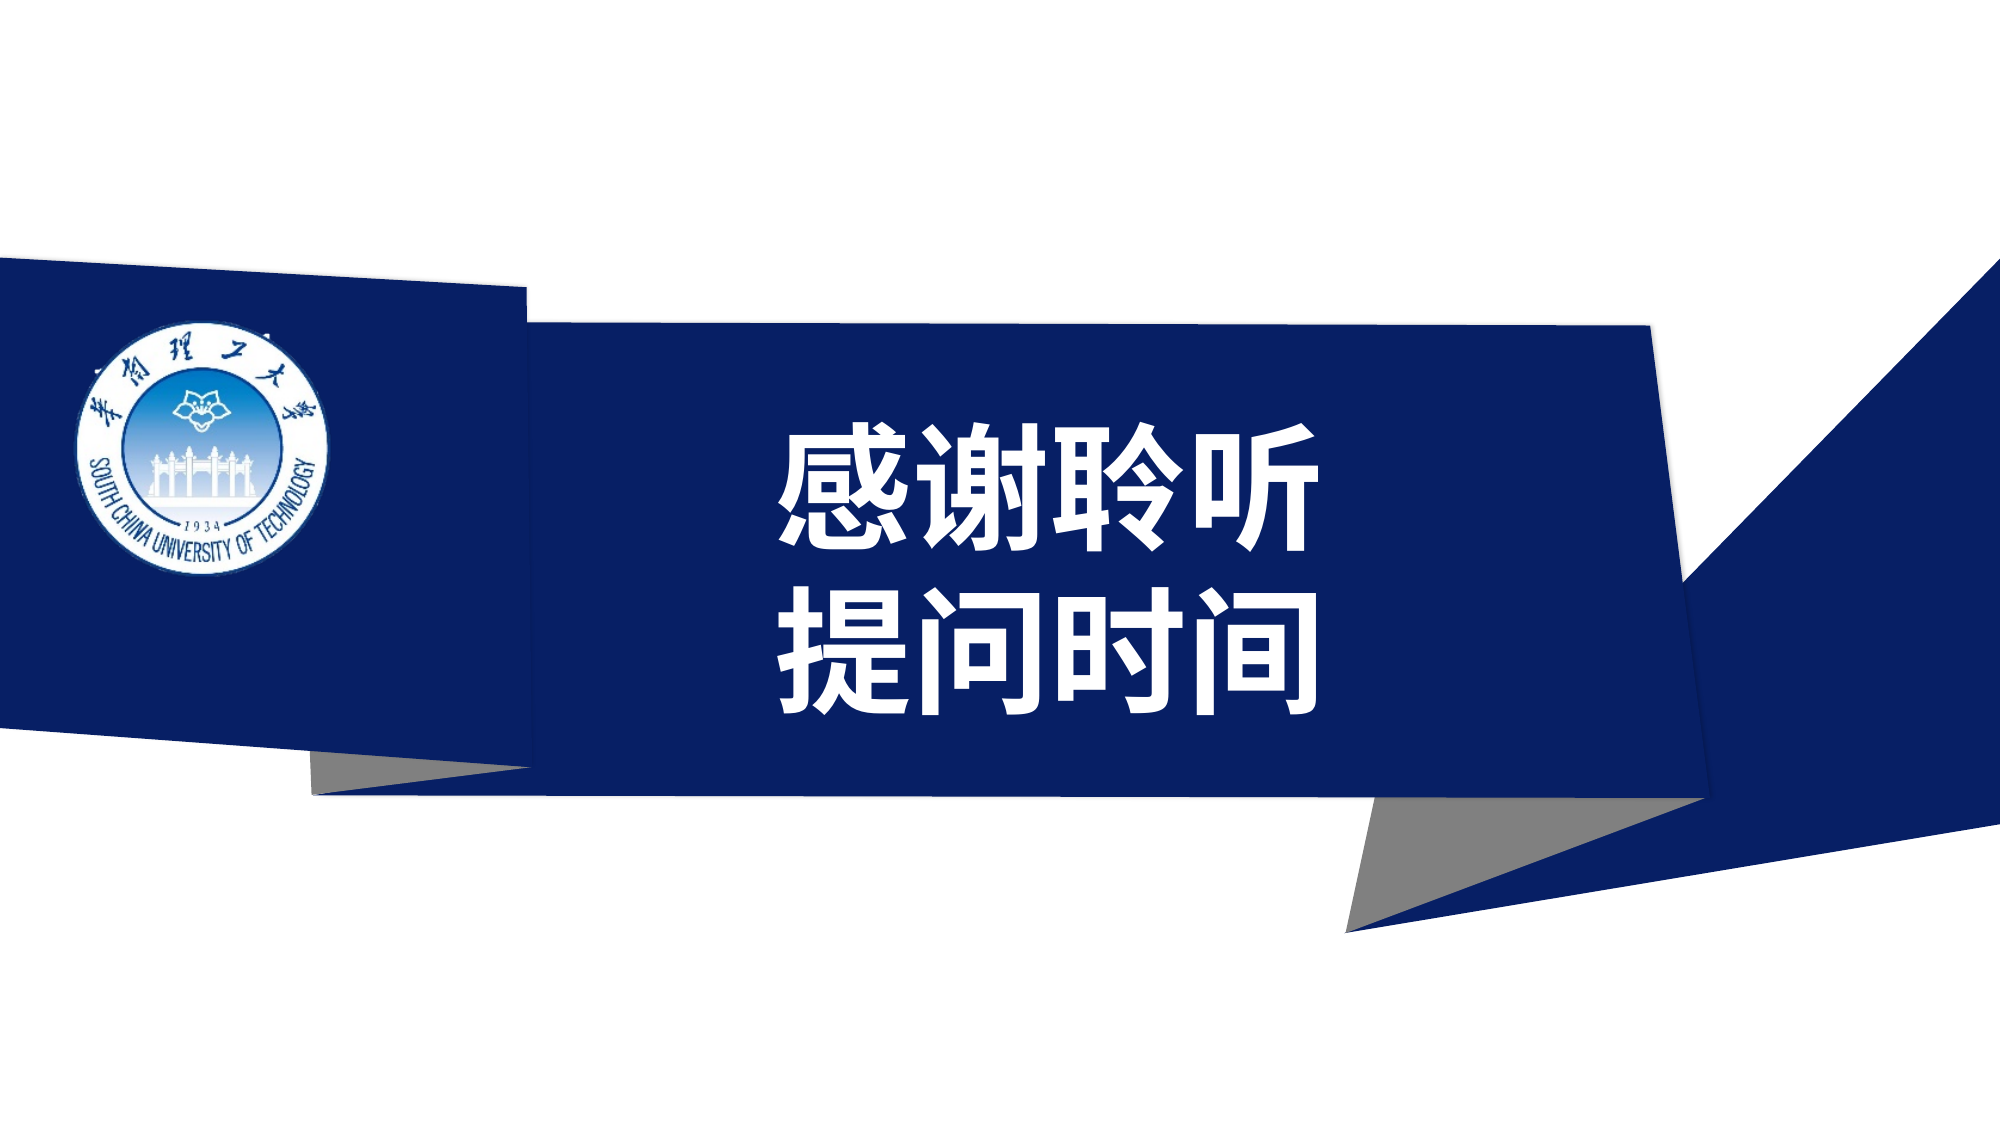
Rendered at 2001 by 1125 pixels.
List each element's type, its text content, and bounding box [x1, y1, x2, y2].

text_box [308, 753, 526, 797]
text_box [1344, 801, 1701, 935]
text_box 感谢聆听 提问时间 [759, 394, 1340, 739]
picture [8, 254, 402, 648]
text_box [312, 321, 1712, 800]
text_box [0, 256, 534, 769]
text_box [1349, 257, 2000, 934]
